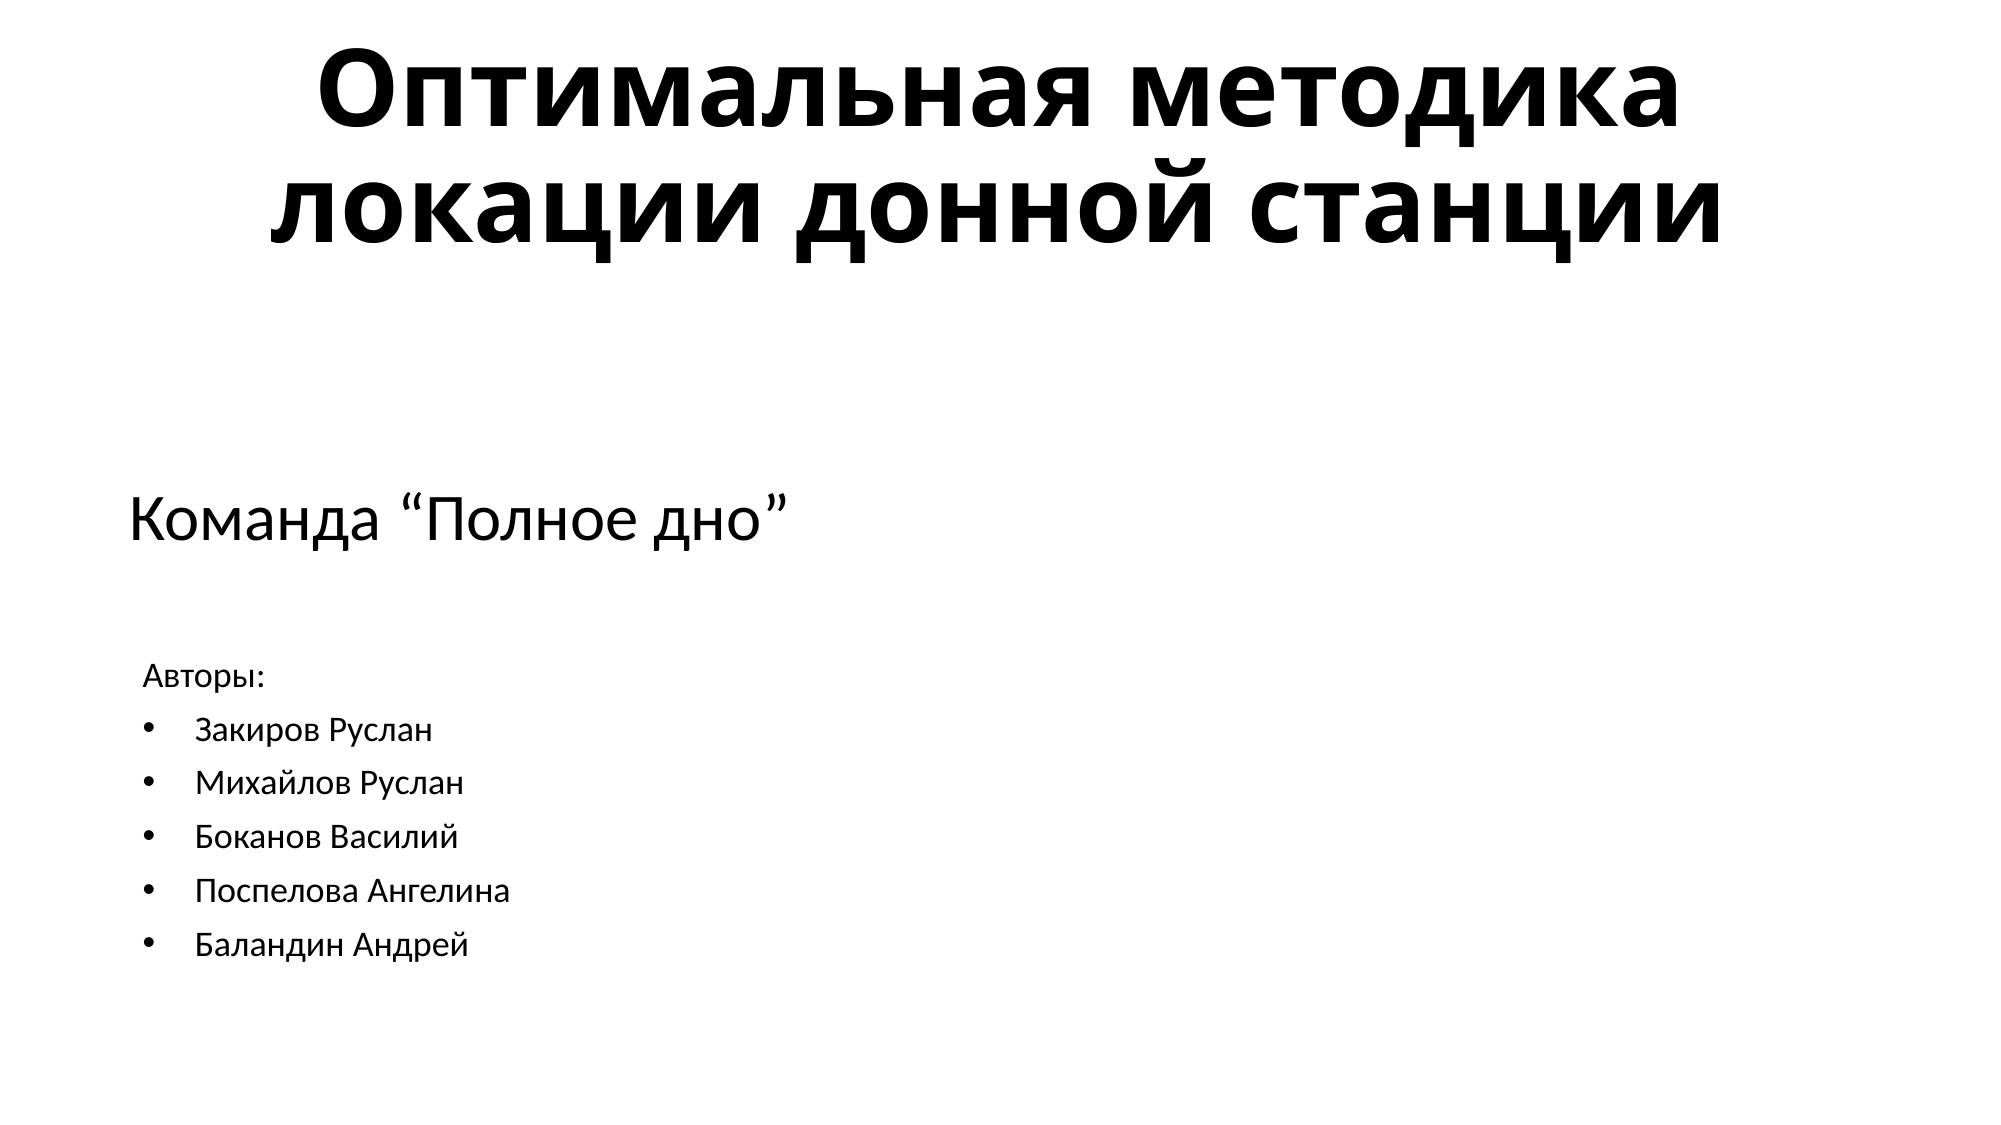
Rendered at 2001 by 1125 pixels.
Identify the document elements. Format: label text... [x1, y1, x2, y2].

title Оптимальная методика локации донной станции [249, 1, 1750, 274]
text_box Команда “Полное дно” [114, 466, 844, 562]
subtitle Авторы: Закиров Руслан Михайлов Руслан Боканов Василий Поспелова Ангелина Баландин Андрей [127, 648, 1628, 975]
